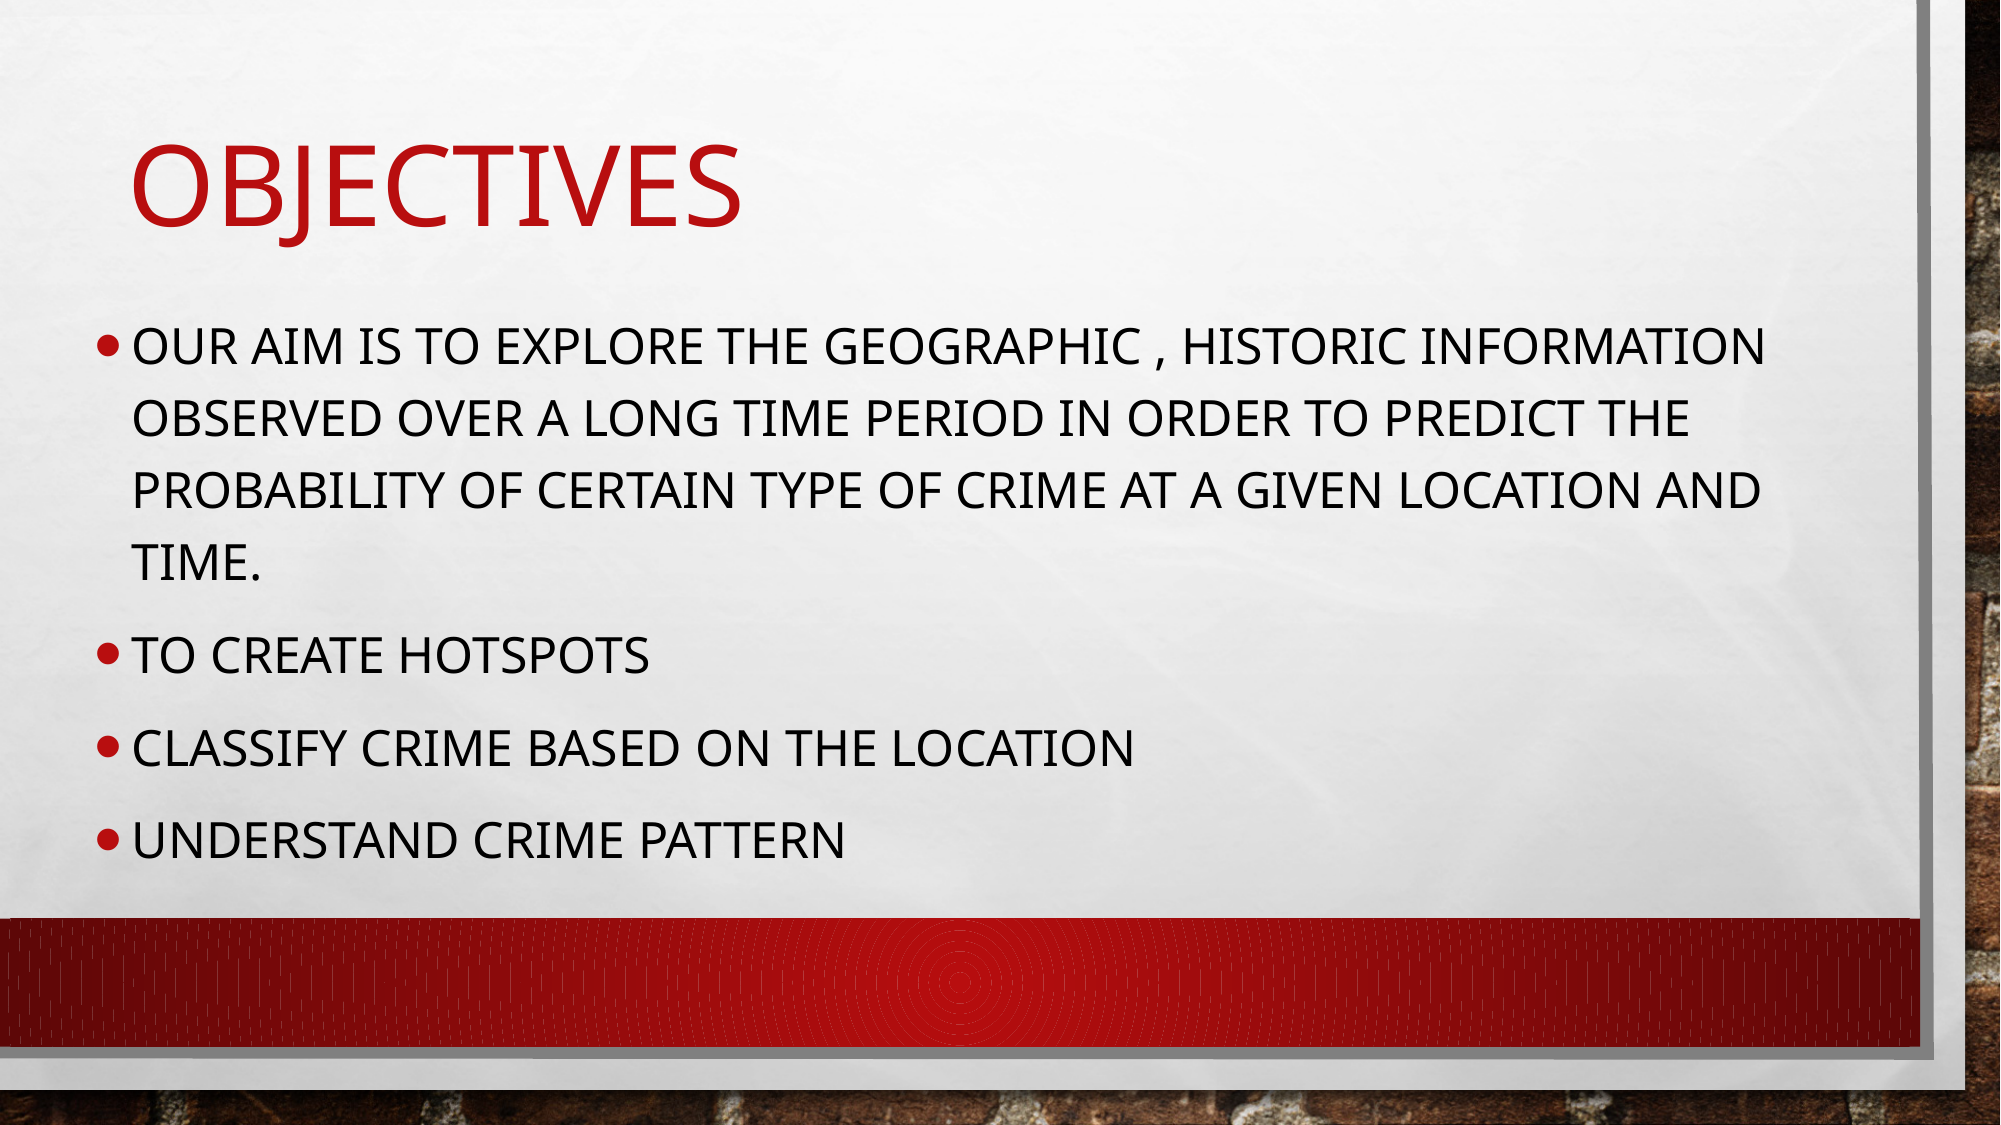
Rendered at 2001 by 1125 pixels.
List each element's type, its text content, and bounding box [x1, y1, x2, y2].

list Our Aim is to explore the geographic , historic information observed over a long time period in order to predict the probability of certain type of crime at a given location and time. To create hotspots Classify crime based on the location Understand crime pattern [79, 389, 1785, 783]
title objectives [112, 112, 1785, 268]
picture [0, 0, 2000, 1125]
